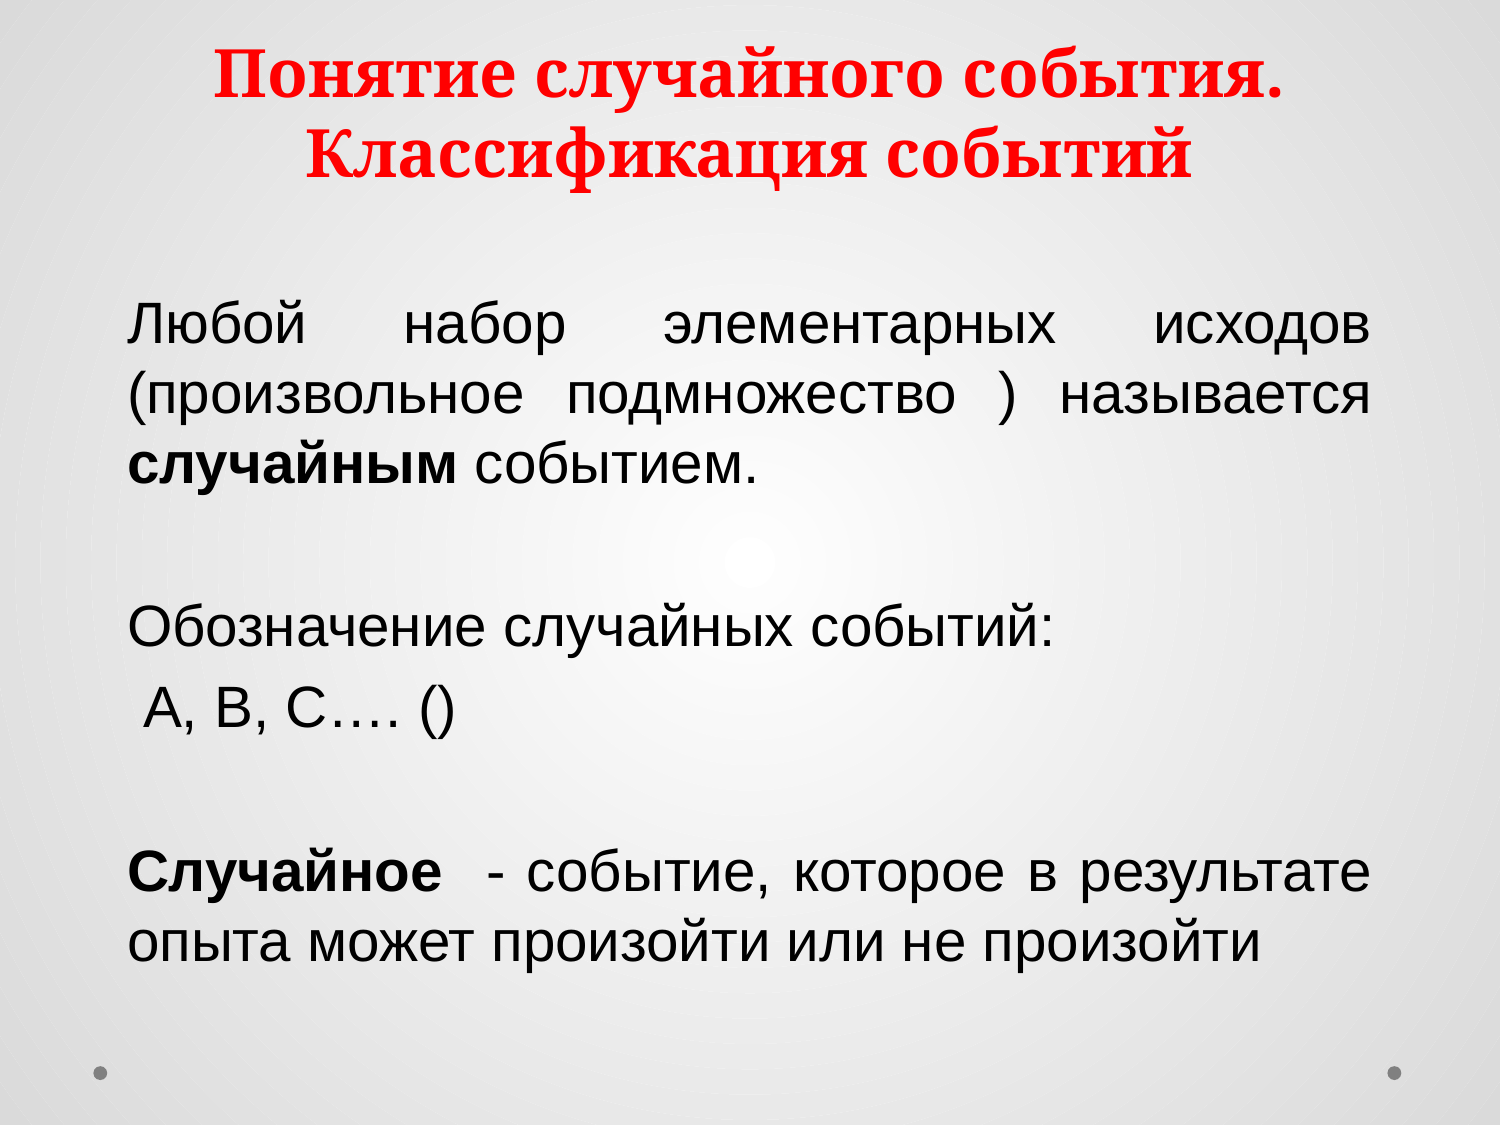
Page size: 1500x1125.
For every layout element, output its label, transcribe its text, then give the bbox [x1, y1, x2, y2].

title Понятие случайного события. Классификация событий [112, 30, 1388, 199]
